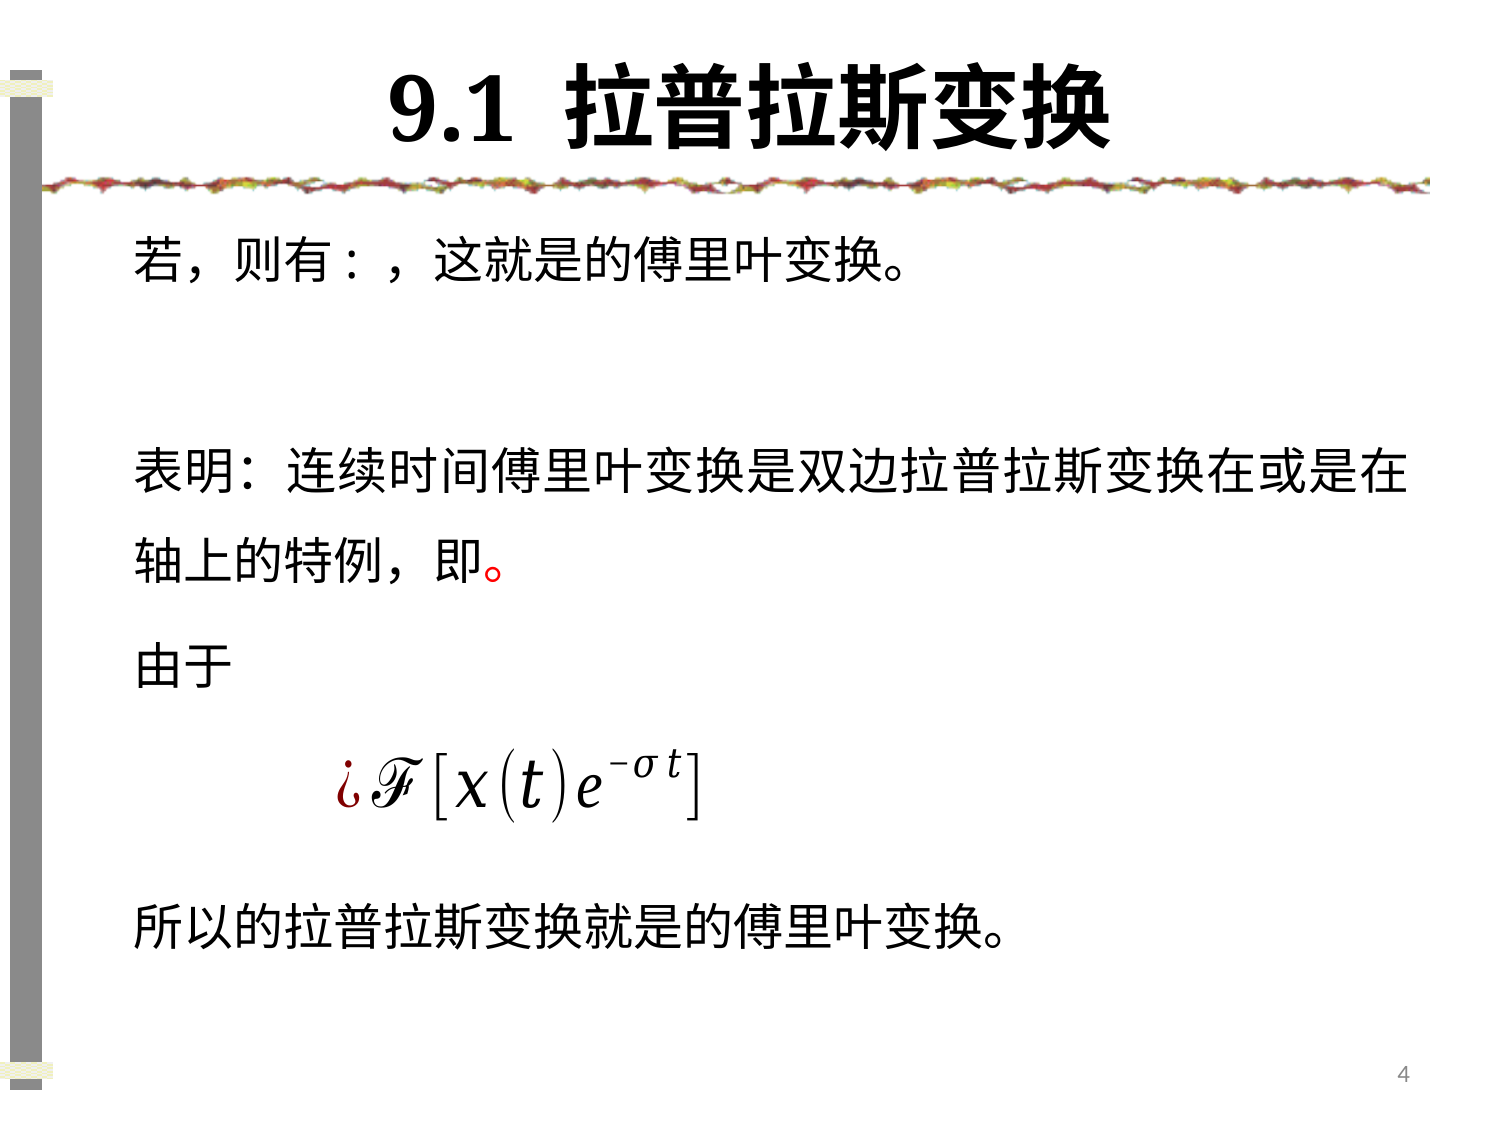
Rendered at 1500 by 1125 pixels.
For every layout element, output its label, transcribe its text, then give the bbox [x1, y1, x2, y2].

slide_number 22 [53, 175, 1430, 200]
title 9.1 拉普拉斯变换 [75, 45, 1425, 164]
slide_number 4 [1074, 1042, 1425, 1103]
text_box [118, 626, 1377, 830]
